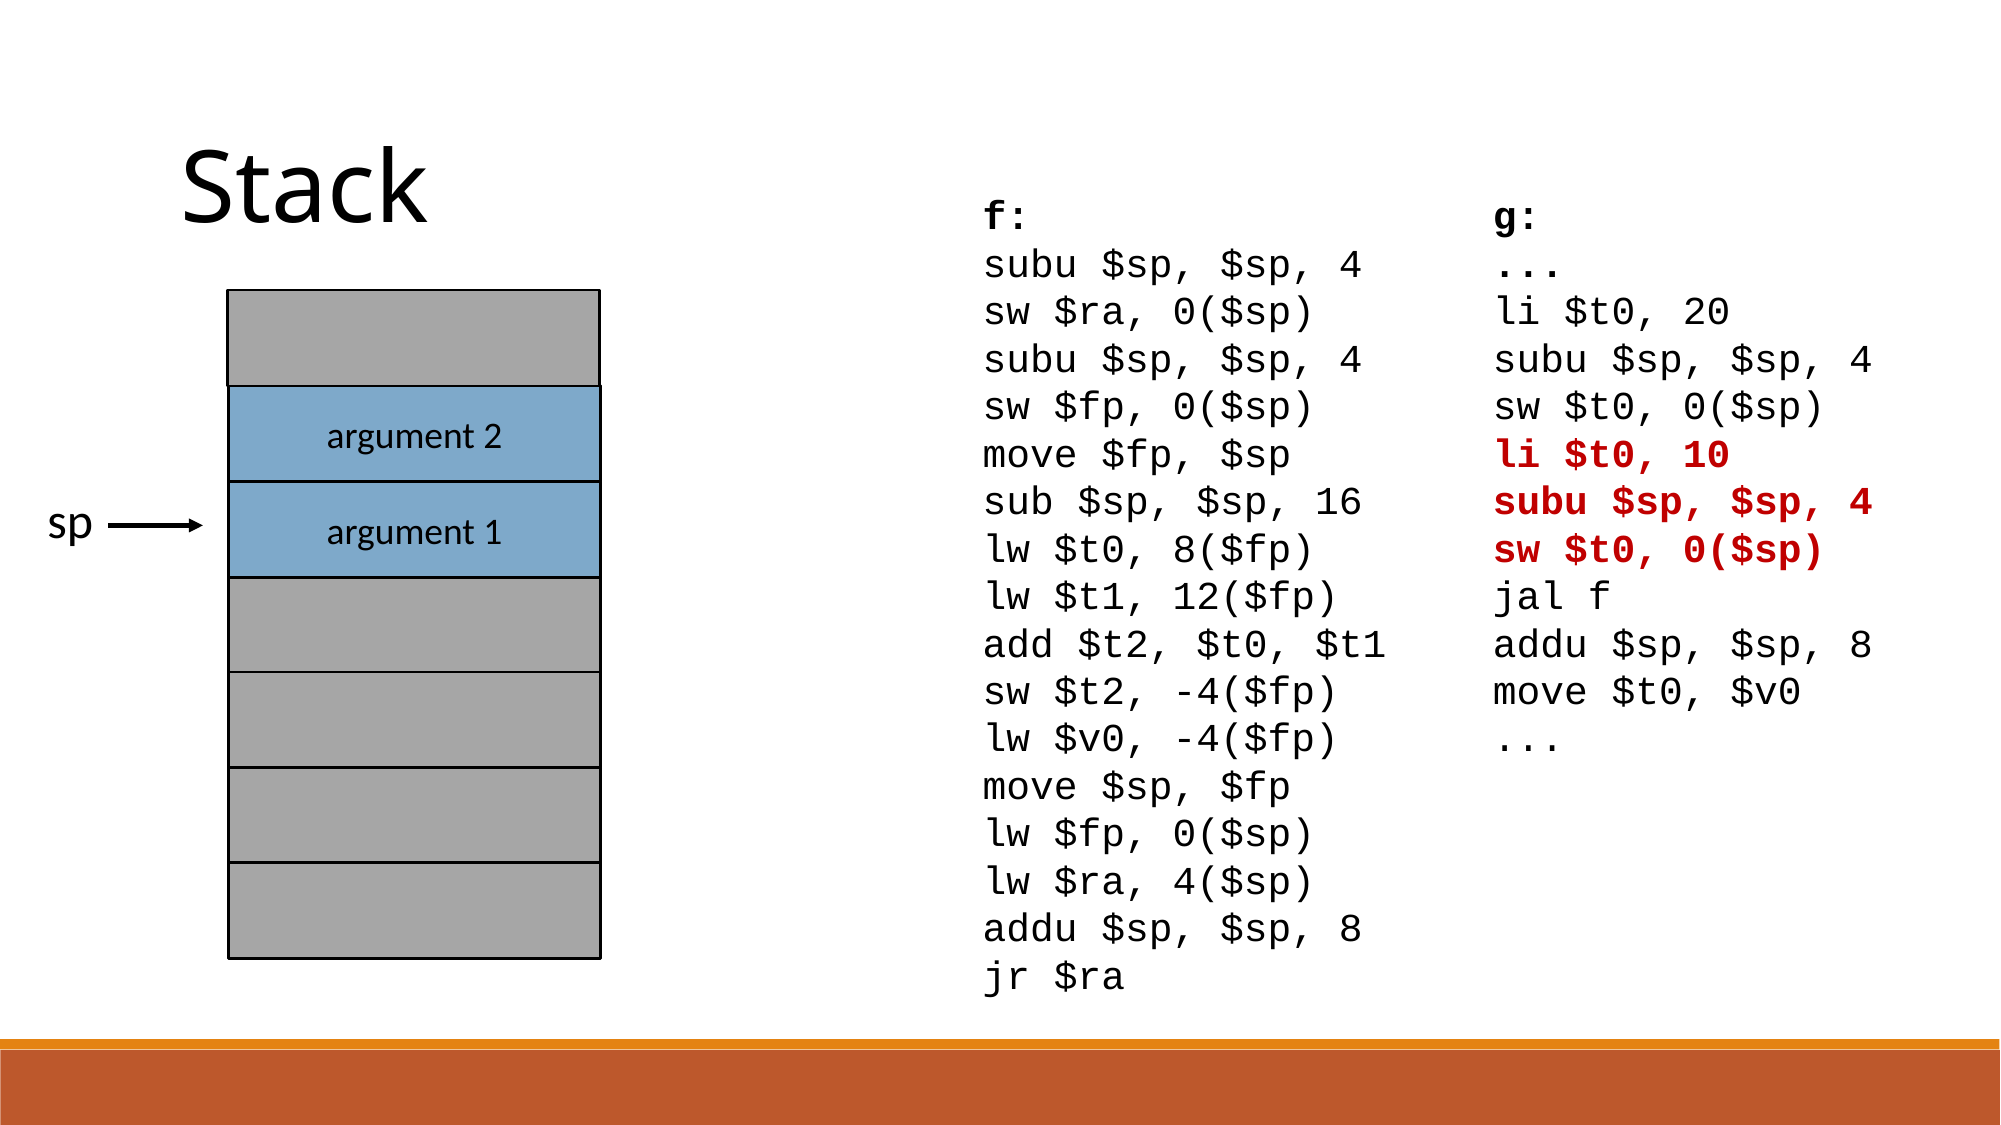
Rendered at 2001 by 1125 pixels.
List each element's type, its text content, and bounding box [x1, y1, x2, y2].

text_box g: ... li $t0, 20 subu $sp, $sp, 4 sw $t0, 0($sp) li $t0, 10 subu $sp, $sp, 4 sw $t0, 0($sp) jal f addu $sp, $sp, 8 move $t0, $v0 ... [1478, 182, 1966, 768]
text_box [227, 289, 602, 959]
text_box f: subu $sp, $sp, 4 sw $ra, 0($sp) subu $sp, $sp, 4 sw $fp, 0($sp) move $fp, $sp sub $sp, $sp, 16 lw $t0, 8($fp) lw $t1, 12($fp) add $t2, $t0, $t1 sw $t2, -4($fp) lw $v0, -4($fp) move $sp, $fp lw $fp, 0($sp) lw $ra, 4($sp) addu $sp, $sp, 8 jr $ra [967, 182, 1456, 1005]
text_box sp [32, 481, 119, 557]
text_box Stack [165, 114, 1829, 250]
